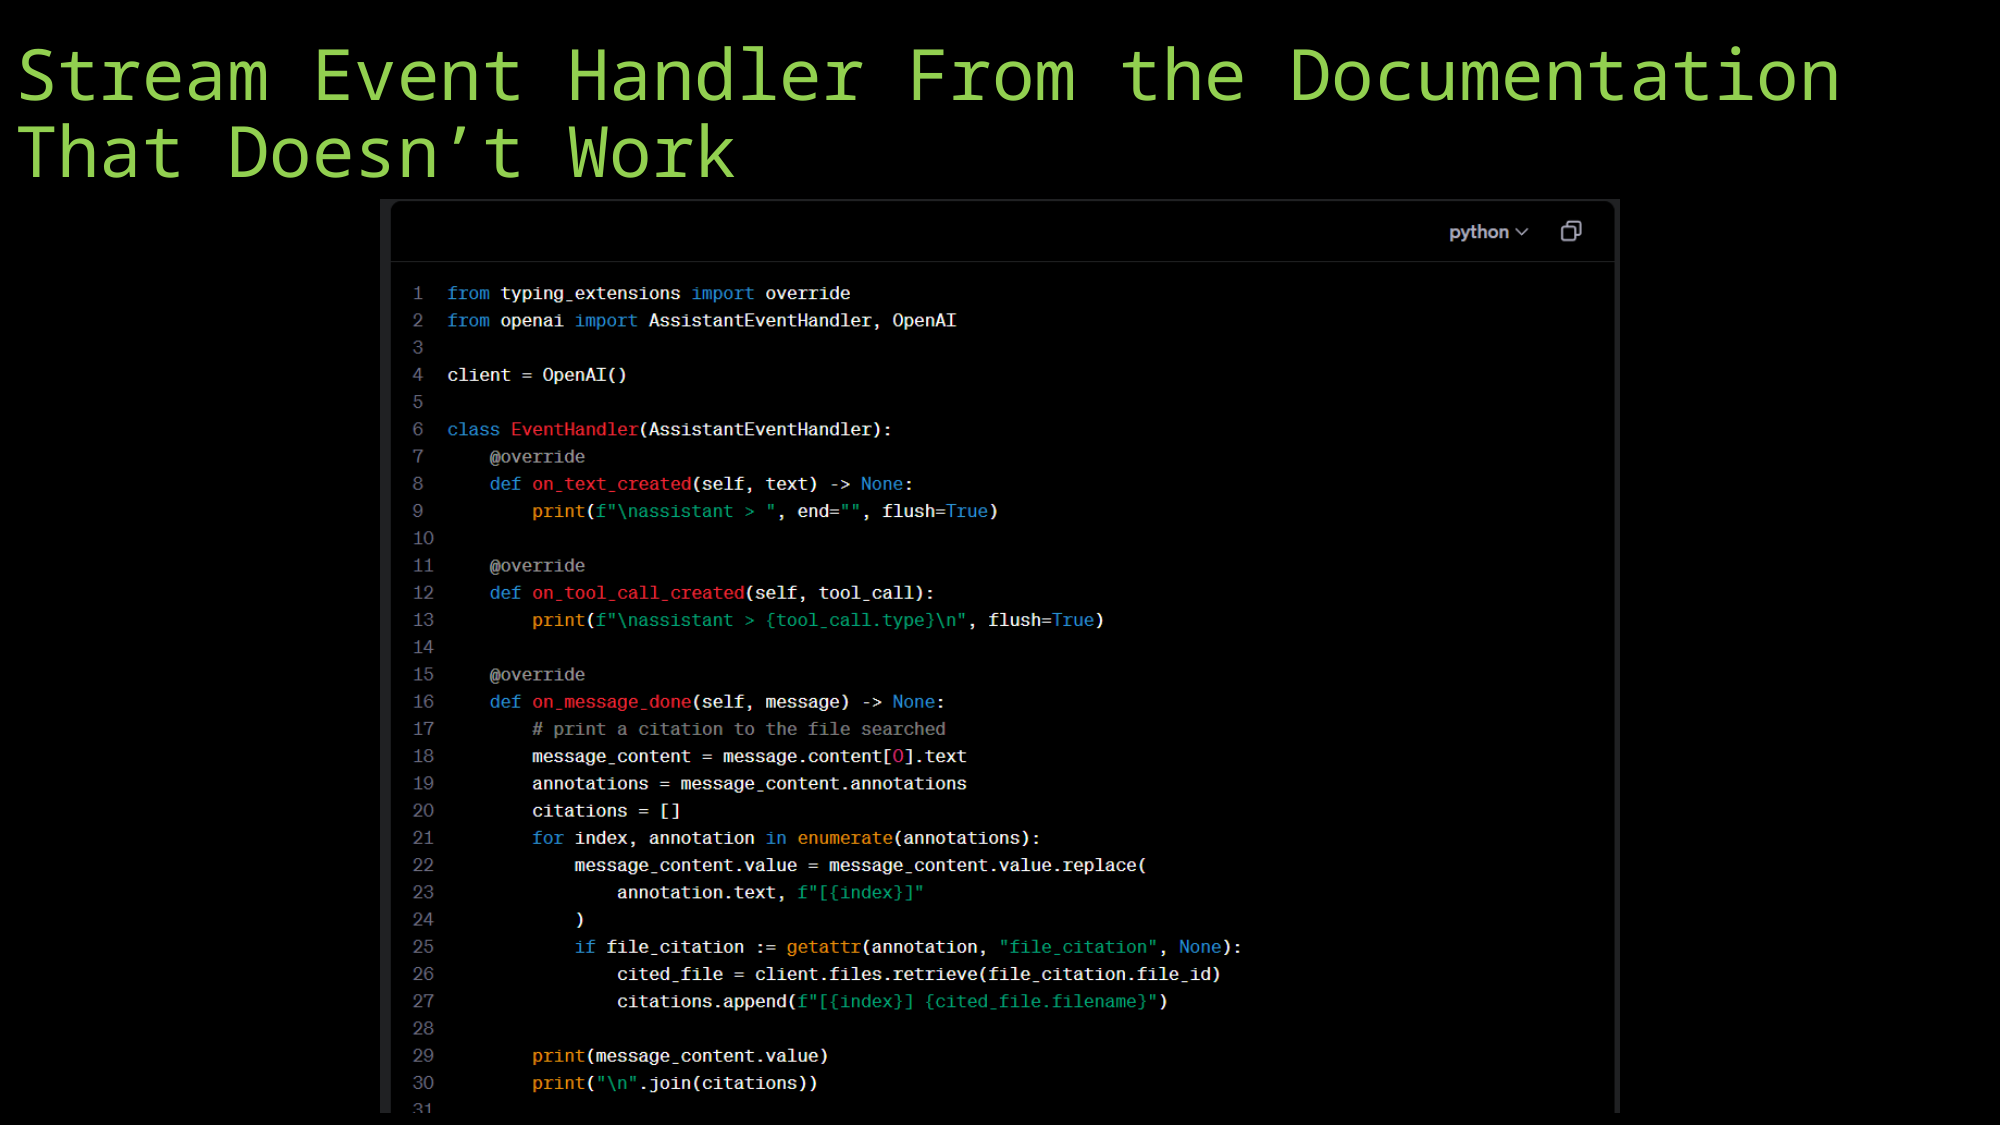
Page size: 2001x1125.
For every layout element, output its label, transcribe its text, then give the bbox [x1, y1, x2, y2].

title Stream Event Handler From the Documentation That Doesn’t Work [0, 0, 1988, 200]
picture [380, 199, 1620, 1113]
